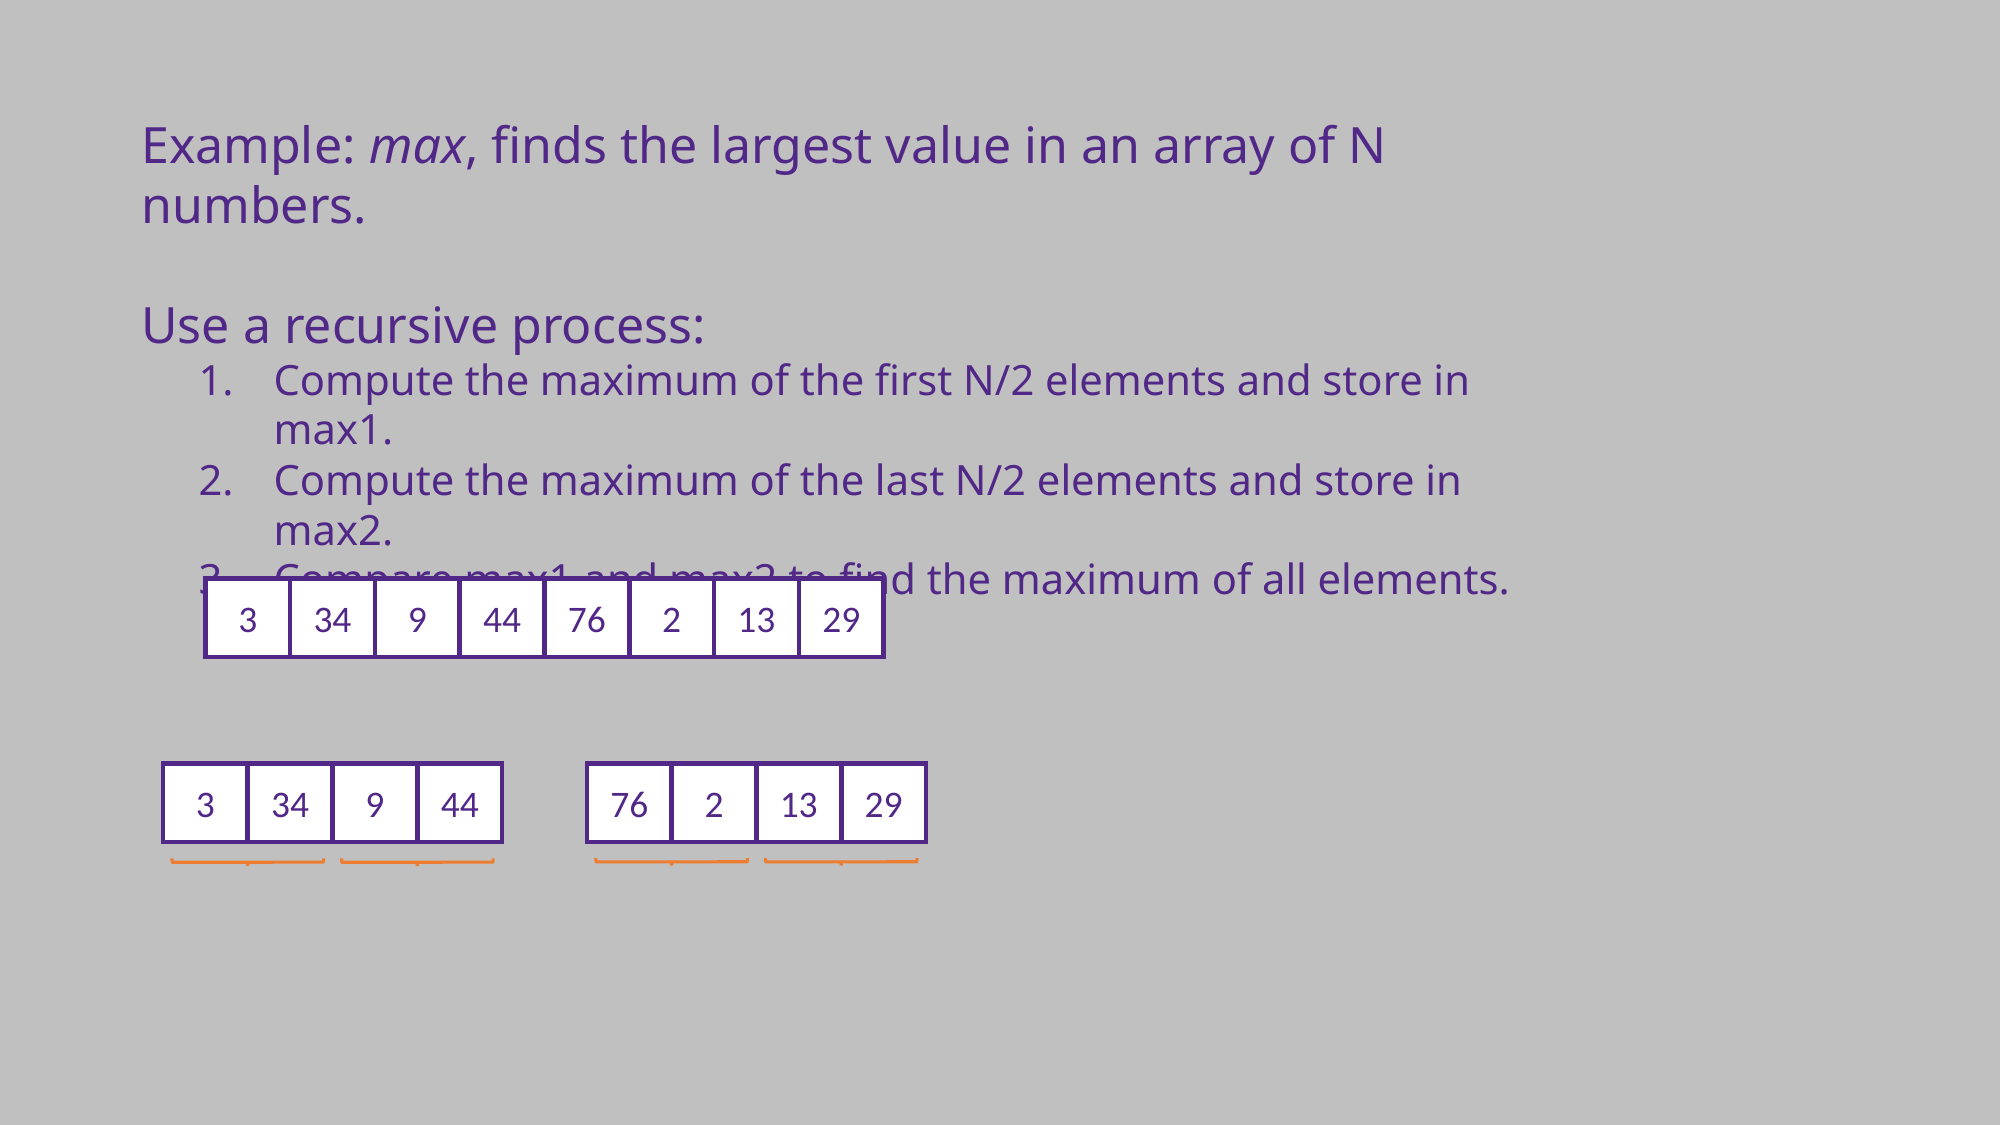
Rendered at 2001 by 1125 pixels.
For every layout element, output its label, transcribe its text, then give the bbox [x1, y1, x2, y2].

text_box 9 [332, 763, 416, 843]
text_box 3 [204, 578, 289, 658]
text_box 9 [374, 578, 459, 658]
text_box 34 [247, 763, 332, 843]
text_box [594, 858, 750, 866]
text_box 44 [459, 578, 543, 658]
text_box 29 [798, 578, 885, 658]
text_box 2 [628, 578, 713, 658]
text_box 44 [416, 763, 503, 843]
text_box Example: max, finds the largest value in an array of N numbers. Use a recursive process: Compute the maximum of the first N/2 elements and store in max1. Compute the maximum of the last N/2 elements and store in max2. Compare max1 and max2 to find the maximum of all elements. [126, 105, 1553, 671]
text_box 13 [713, 578, 798, 658]
text_box 3 [162, 763, 247, 843]
text_box 2 [671, 763, 755, 843]
text_box 76 [586, 763, 671, 843]
text_box [170, 858, 326, 867]
text_box 29 [840, 763, 927, 843]
text_box 34 [289, 578, 374, 658]
text_box [339, 858, 495, 867]
text_box [763, 858, 919, 866]
text_box 76 [543, 578, 628, 658]
text_box 13 [755, 763, 840, 843]
